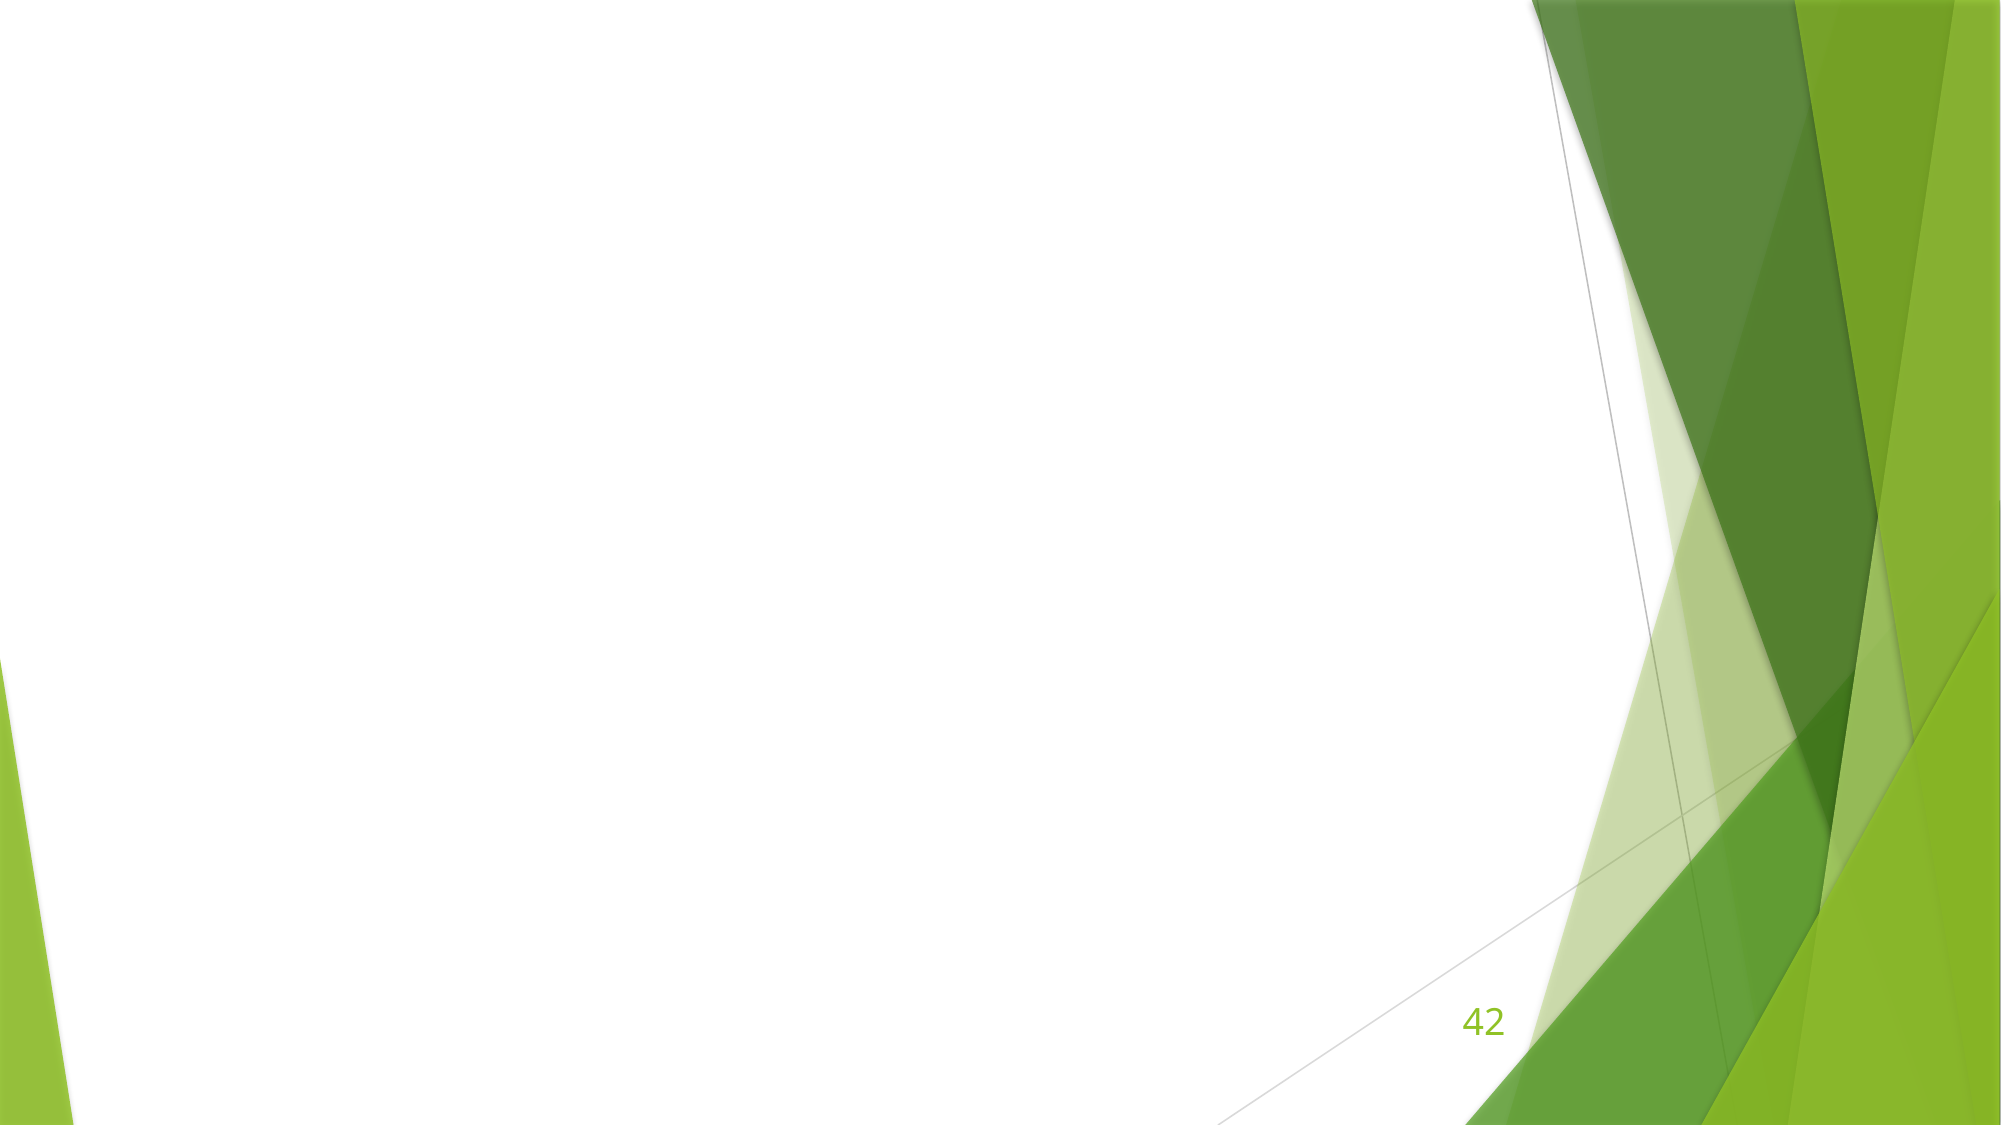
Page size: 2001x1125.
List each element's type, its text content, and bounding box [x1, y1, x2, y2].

slide_number 42 [1273, 984, 1521, 1063]
